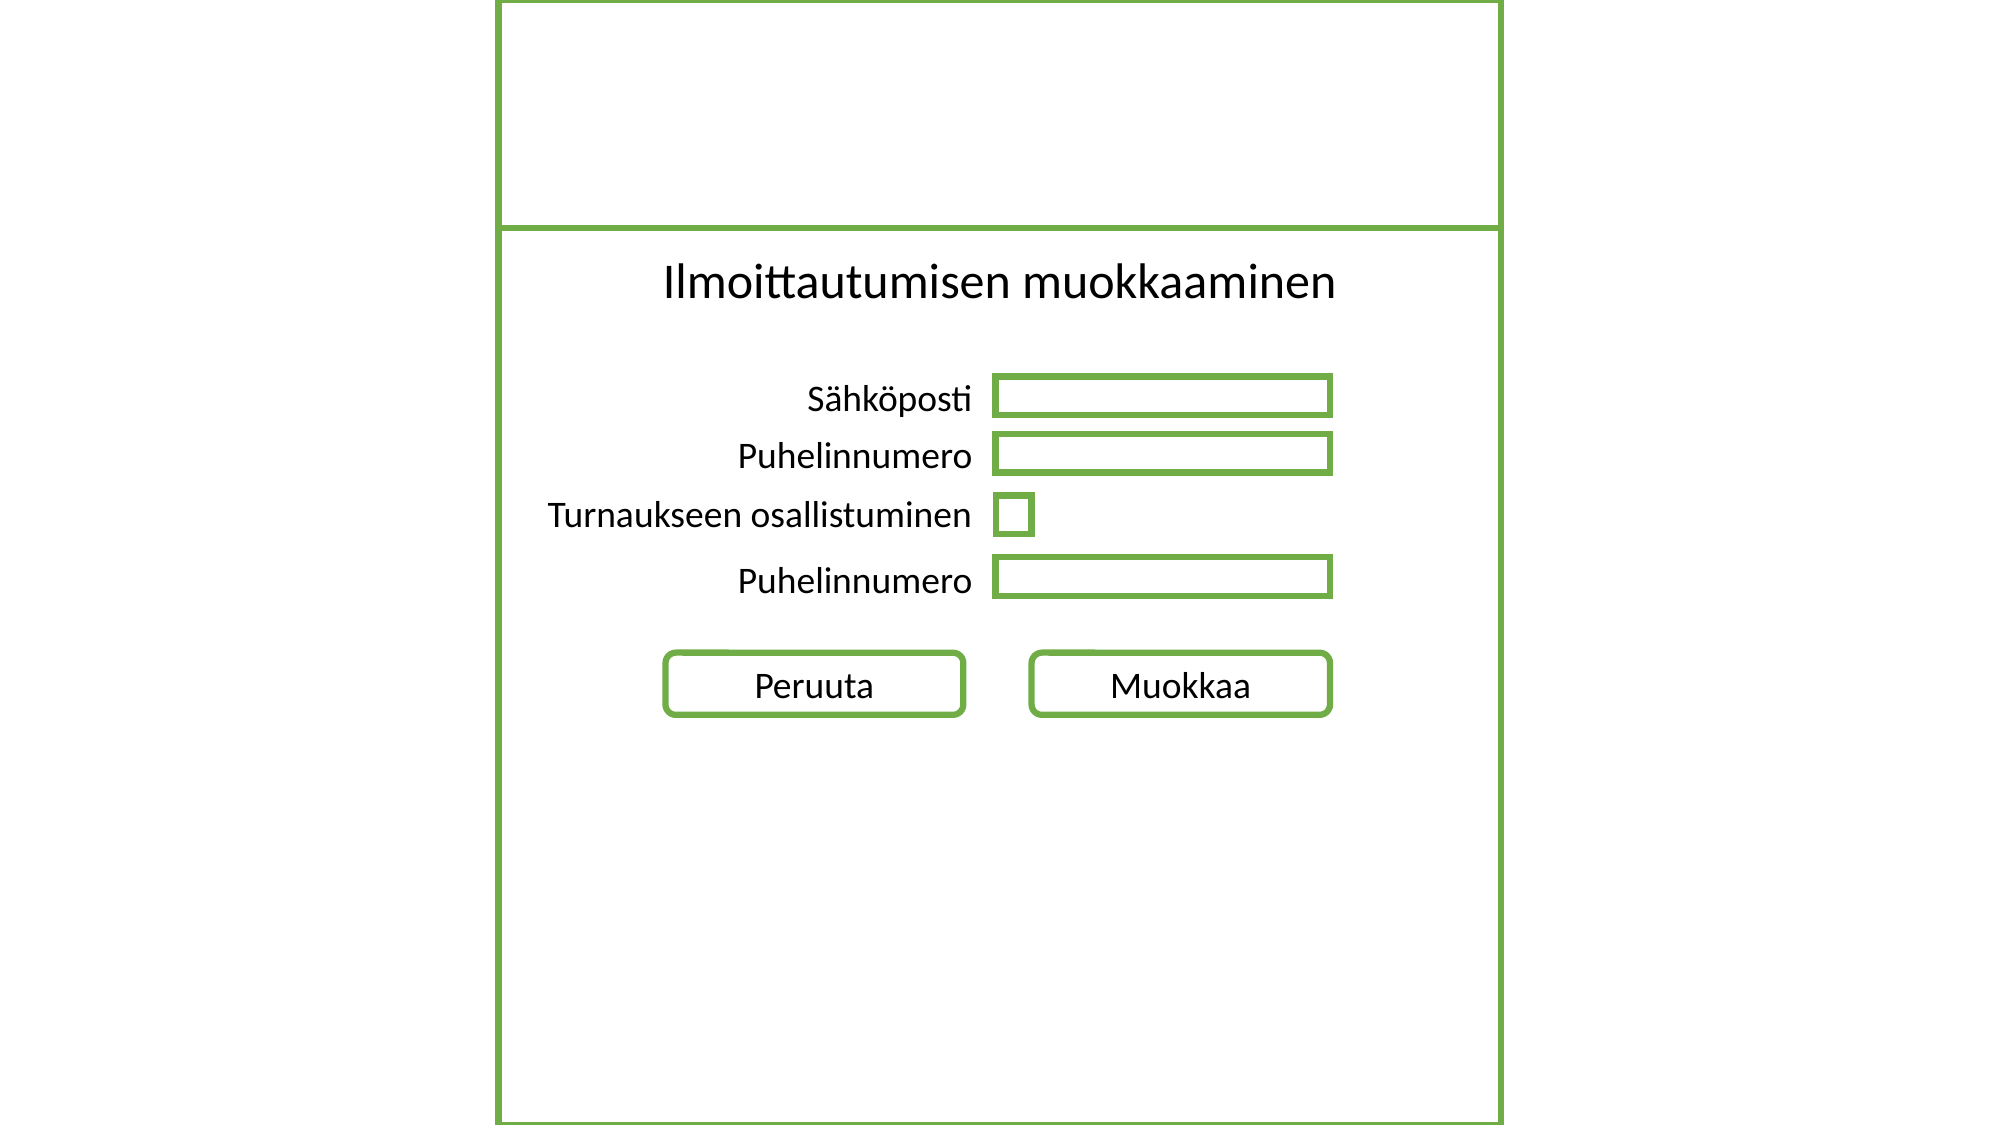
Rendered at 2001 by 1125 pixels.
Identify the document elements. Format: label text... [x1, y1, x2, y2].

text_box [995, 433, 1331, 474]
text_box [995, 376, 1331, 416]
text_box Turnaukseen osallistuminen [529, 492, 988, 533]
text_box Ilmoittautumisen muokkaaminen [635, 250, 1365, 306]
text_box Muokkaa [1030, 651, 1332, 716]
text_box Peruuta [664, 651, 965, 716]
text_box Sähköposti [660, 378, 988, 414]
text_box [995, 556, 1331, 597]
text_box Puhelinnumero [660, 435, 988, 471]
text_box Puhelinnumero [660, 560, 988, 597]
text_box [497, 229, 1502, 1125]
text_box [497, 0, 1502, 229]
text_box [995, 494, 1033, 535]
